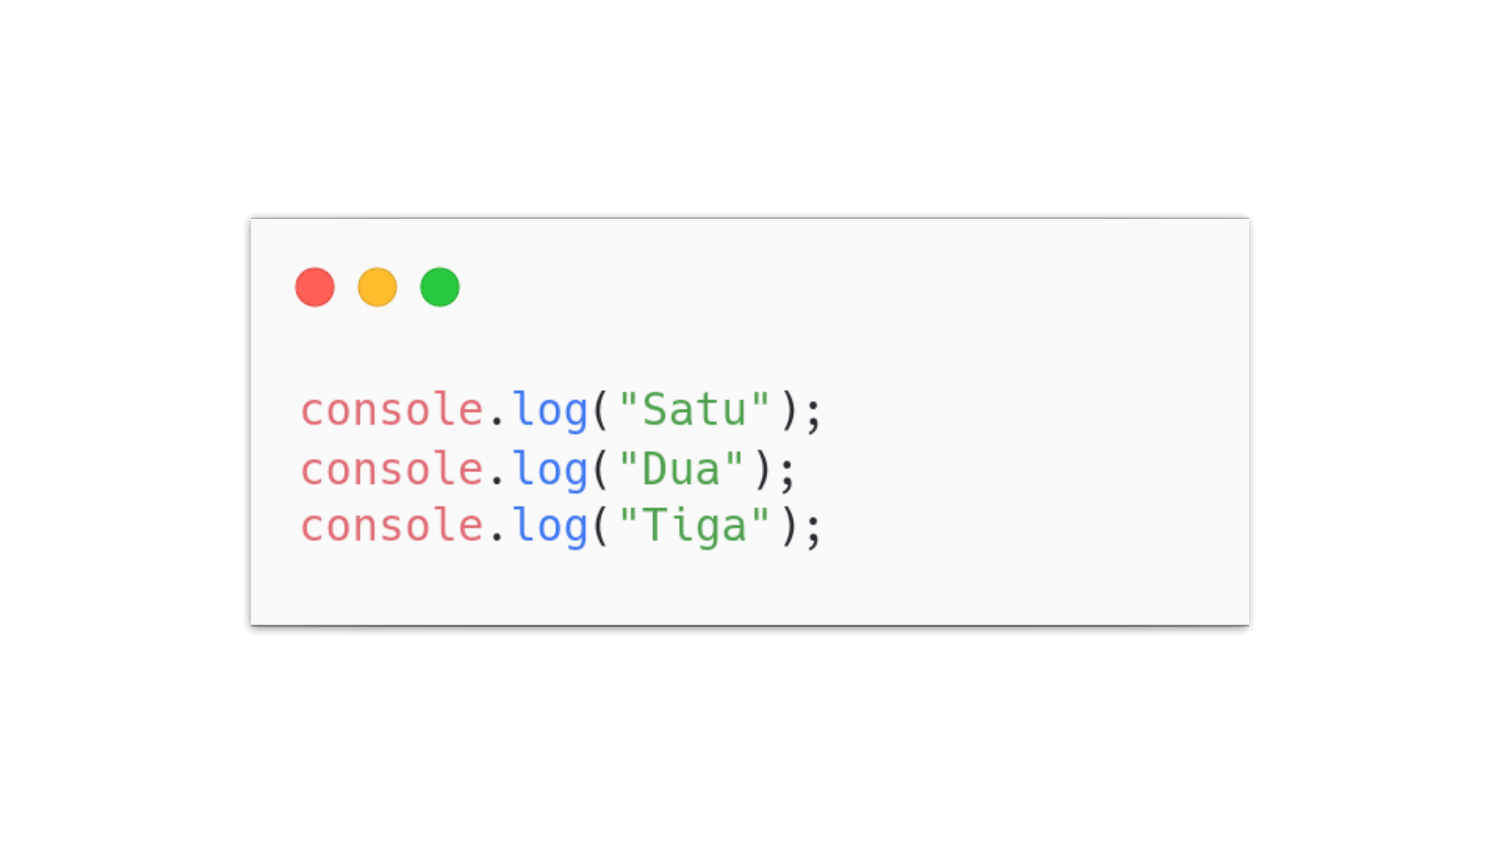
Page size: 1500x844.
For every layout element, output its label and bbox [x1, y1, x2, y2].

picture [251, 216, 1249, 627]
